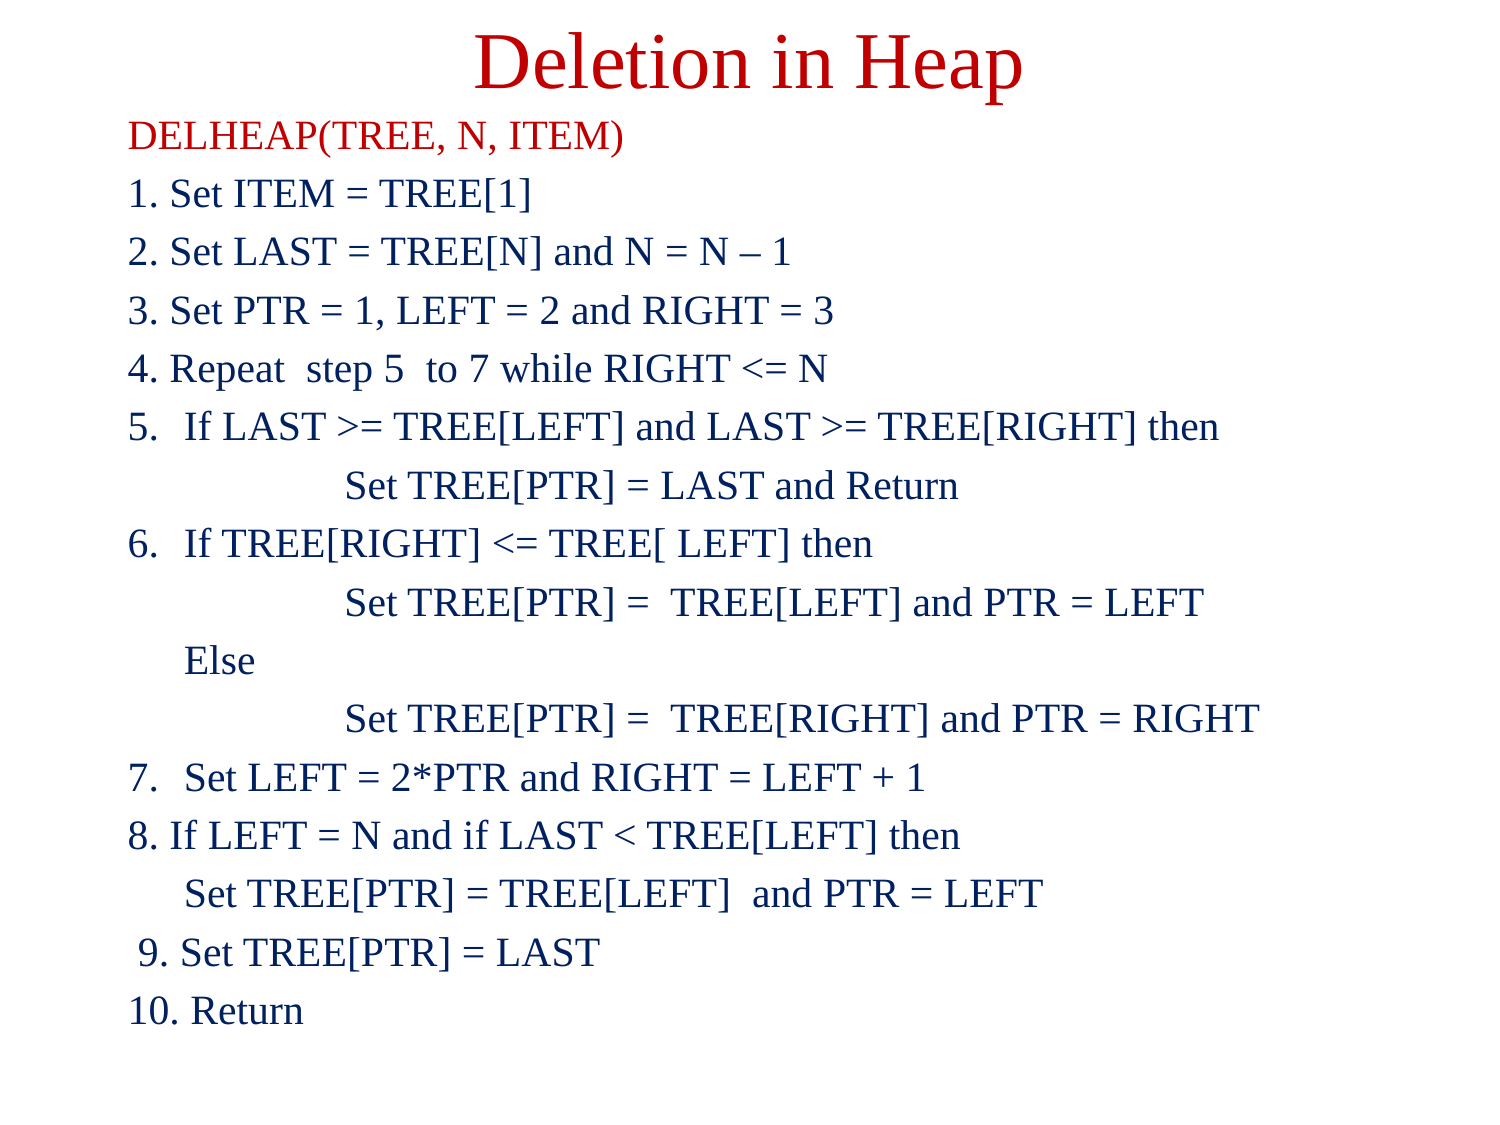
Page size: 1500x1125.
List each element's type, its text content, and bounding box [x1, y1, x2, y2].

list DELHEAP(TREE, N, ITEM) 1. Set ITEM = TREE[1] 2. Set LAST = TREE[N] and N = N – 1 3. Set PTR = 1, LEFT = 2 and RIGHT = 3 4. Repeat step 5 to 7 while RIGHT <= N 5. If LAST >= TREE[LEFT] and LAST >= TREE[RIGHT] then Set TREE[PTR] = LAST and Return 6. If TREE[RIGHT] <= TREE[ LEFT] then Set TREE[PTR] = TREE[LEFT] and PTR = LEFT Else Set TREE[PTR] = TREE[RIGHT] and PTR = RIGHT 7. Set LEFT = 2*PTR and RIGHT = LEFT + 1 8. If LEFT = N and if LAST < TREE[LEFT] then Set TREE[PTR] = TREE[LEFT] and PTR = LEFT 9. Set TREE[PTR] = LAST 10. Return [112, 99, 1388, 1125]
title Deletion in Heap [112, 0, 1388, 99]
